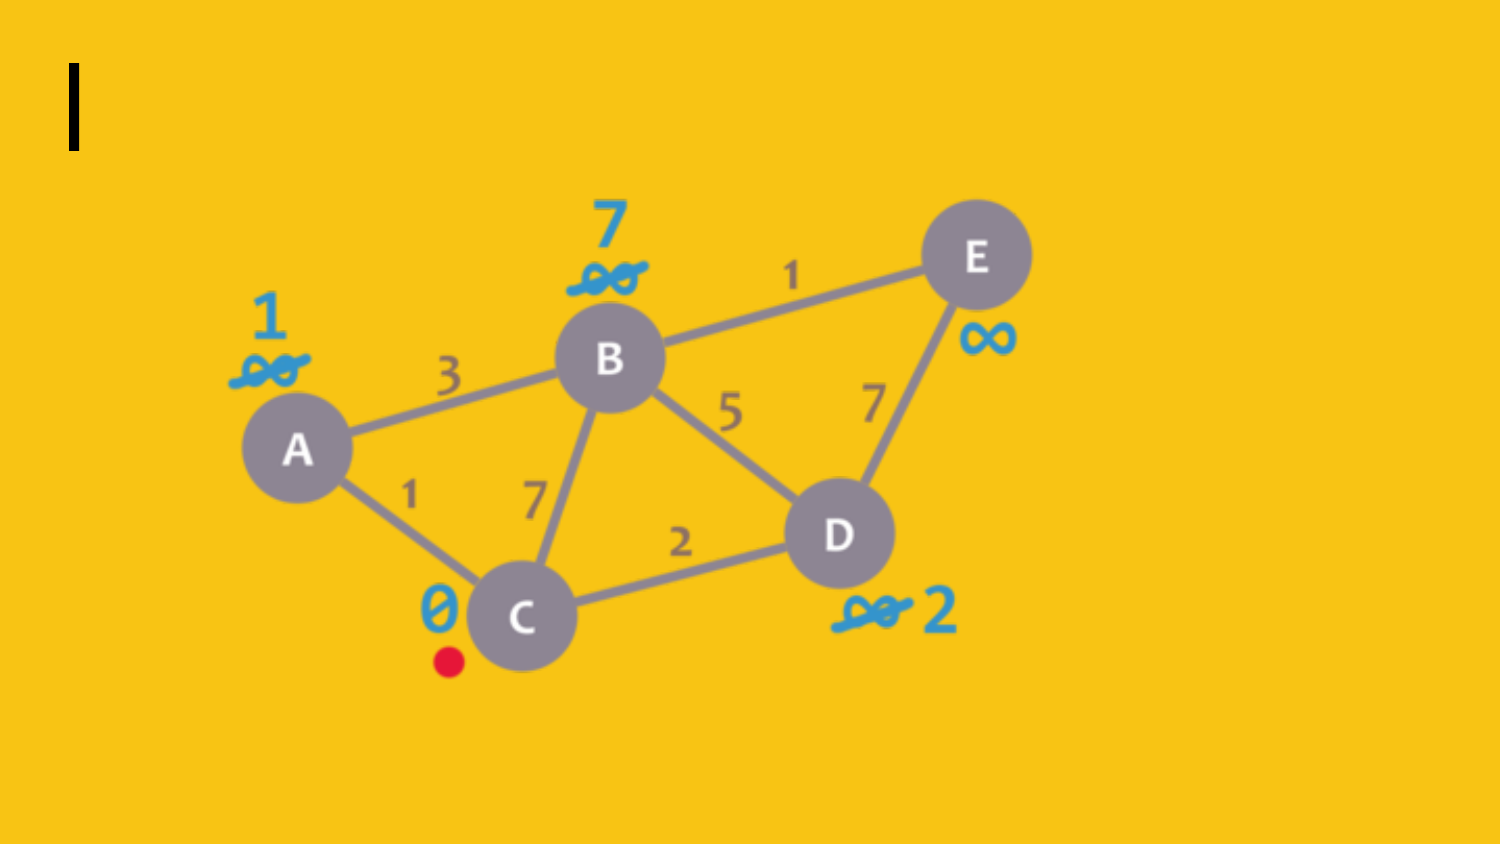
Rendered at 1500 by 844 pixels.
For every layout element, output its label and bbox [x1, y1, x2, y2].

picture [221, 179, 1056, 695]
